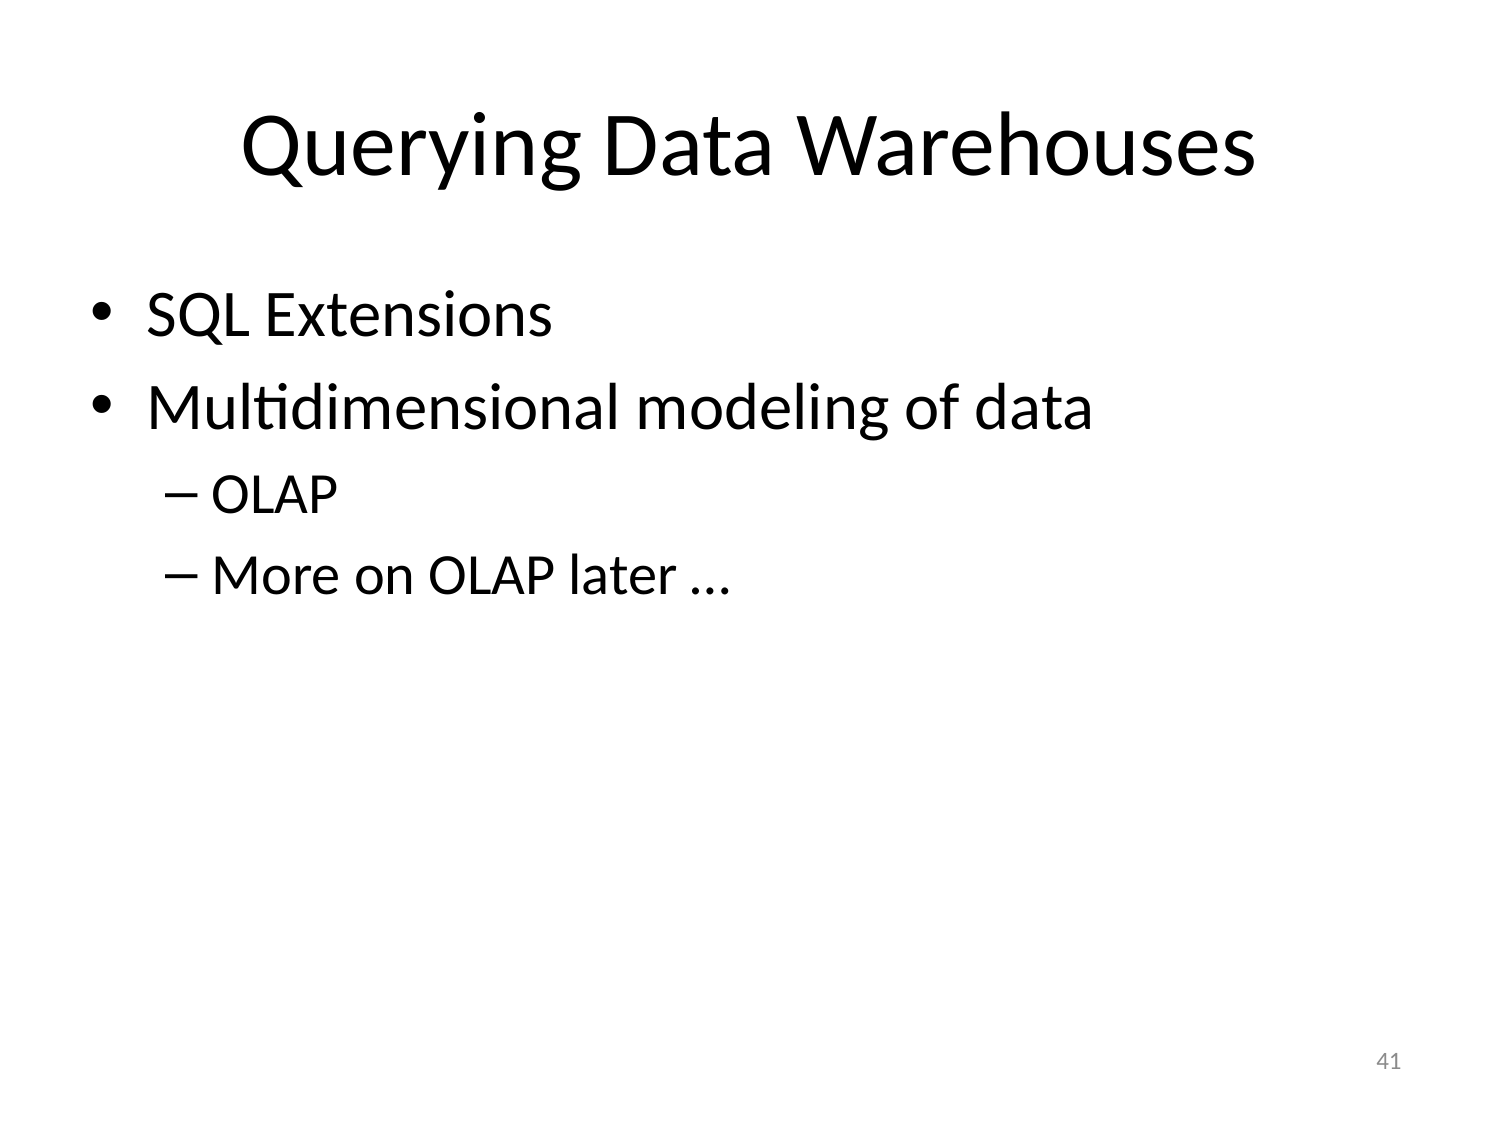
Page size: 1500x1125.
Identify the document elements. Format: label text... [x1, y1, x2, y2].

list SQL Extensions Multidimensional modeling of data OLAP More on OLAP later … [75, 262, 1425, 1005]
slide_number 41 [1104, 1021, 1417, 1097]
title Querying Data Warehouses [75, 45, 1425, 233]
